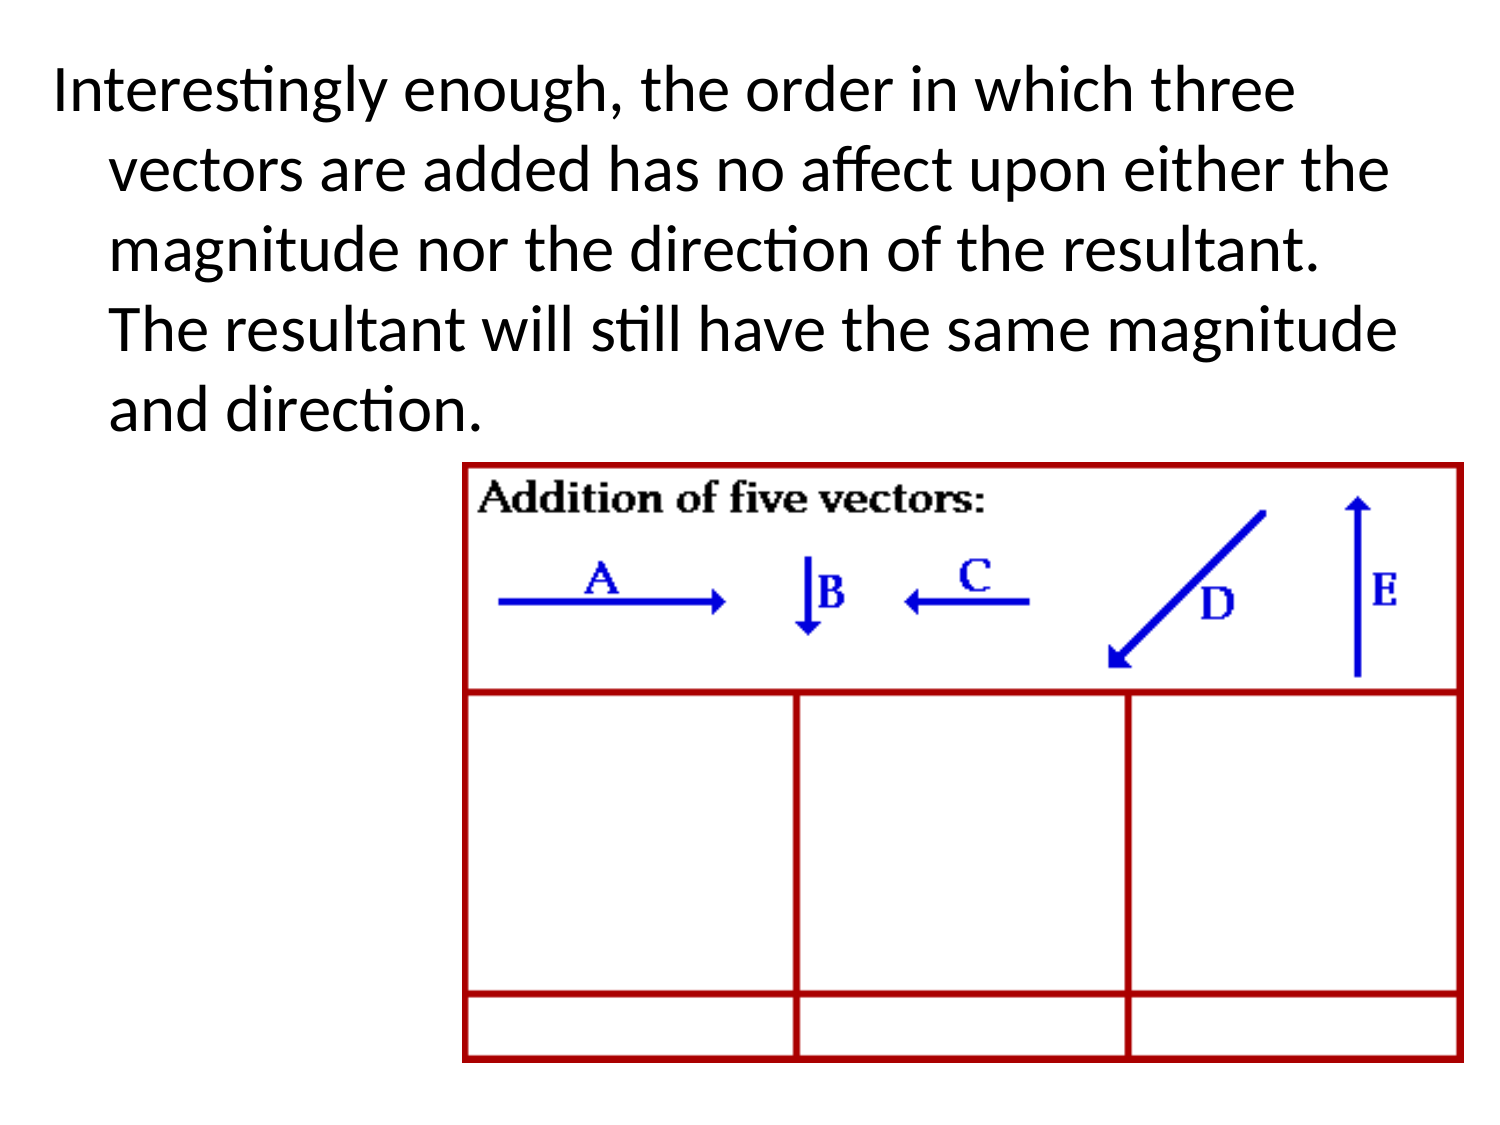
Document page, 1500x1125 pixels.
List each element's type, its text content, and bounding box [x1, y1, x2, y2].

picture [462, 462, 1464, 1063]
list Interestingly enough, the order in which three vectors are added has no affect upon either the magnitude nor the direction of the resultant. The resultant will still have the same magnitude and direction. [37, 37, 1425, 1005]
